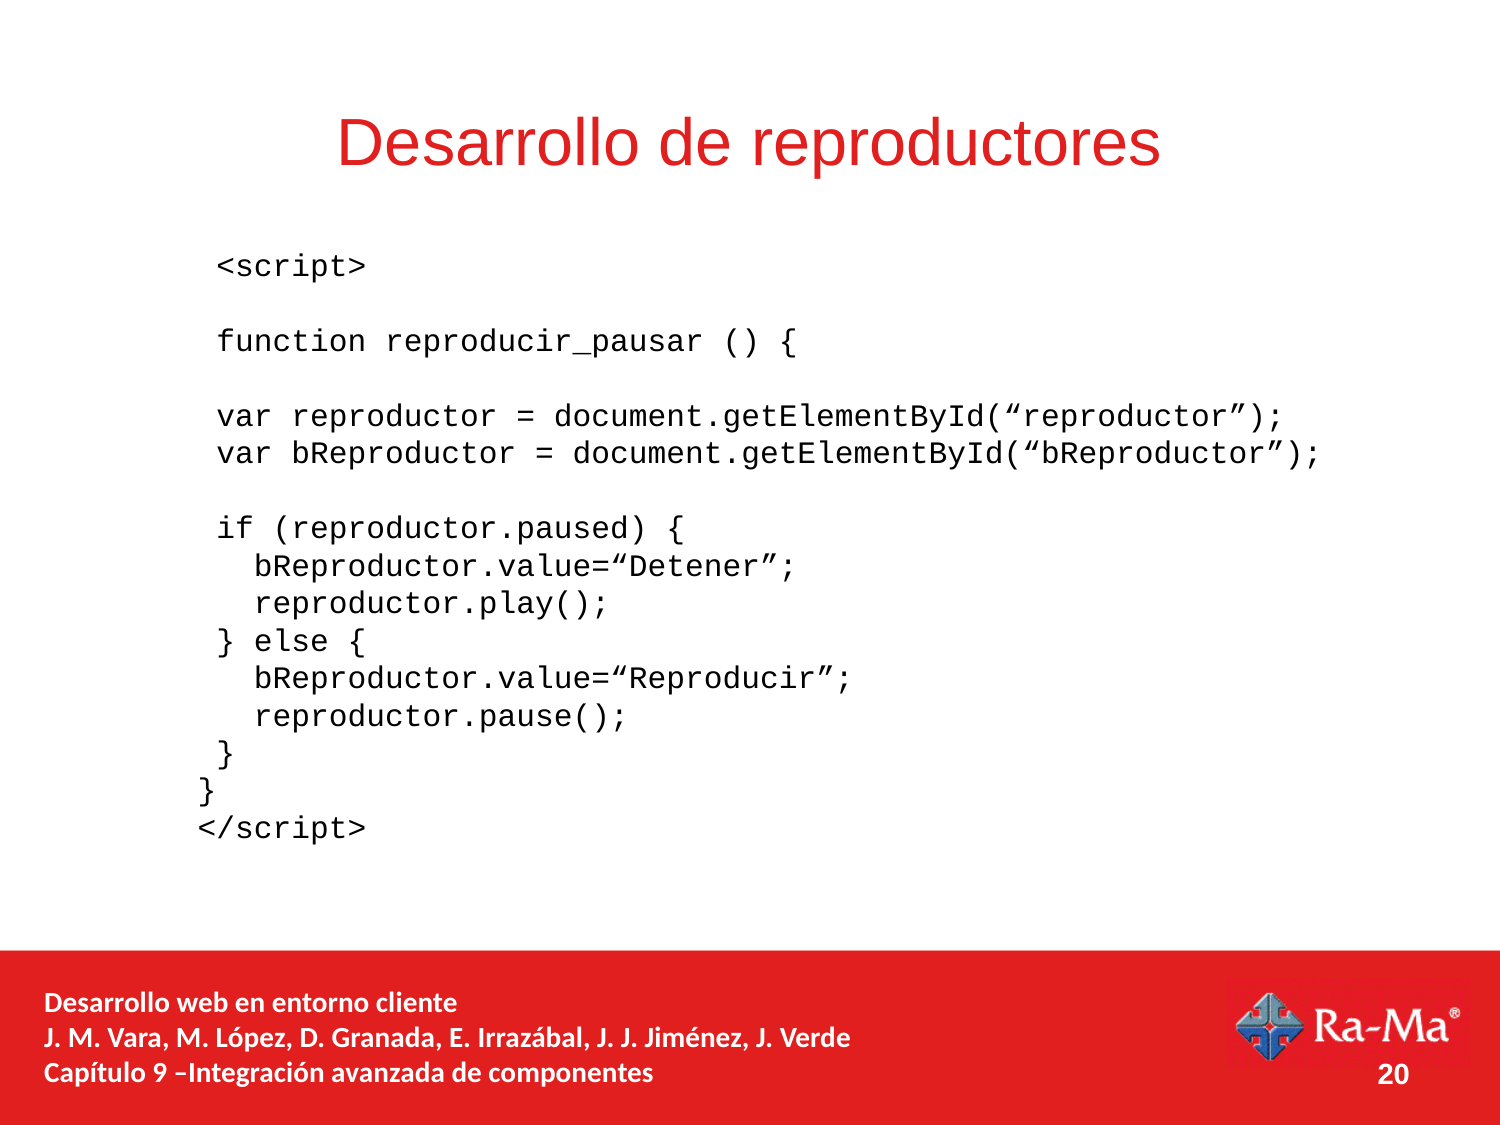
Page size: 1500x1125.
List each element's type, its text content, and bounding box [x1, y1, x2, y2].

text_box <script> function reproducir_pausar () { var reproductor = document.getElementById(“reproductor”); var bReproductor = document.getElementById(“bReproductor”); if (reproductor.paused) { bReproductor.value=“Detener”; reproductor.play(); } else { bReproductor.value=“Reproducir”; reproductor.pause(); } } </script> [163, 237, 1395, 852]
slide_number 20 [1074, 1042, 1425, 1103]
picture [0, 0, 1500, 1125]
footer Desarrollo web en entorno cliente J. M. Vara, M. López, D. Granada, E. Irrazábal, J. J. Jiménez, J. Verde Capítulo 9 –Integración avanzada de componentes [29, 975, 1058, 1099]
title Desarrollo de reproductores [75, 45, 1425, 233]
